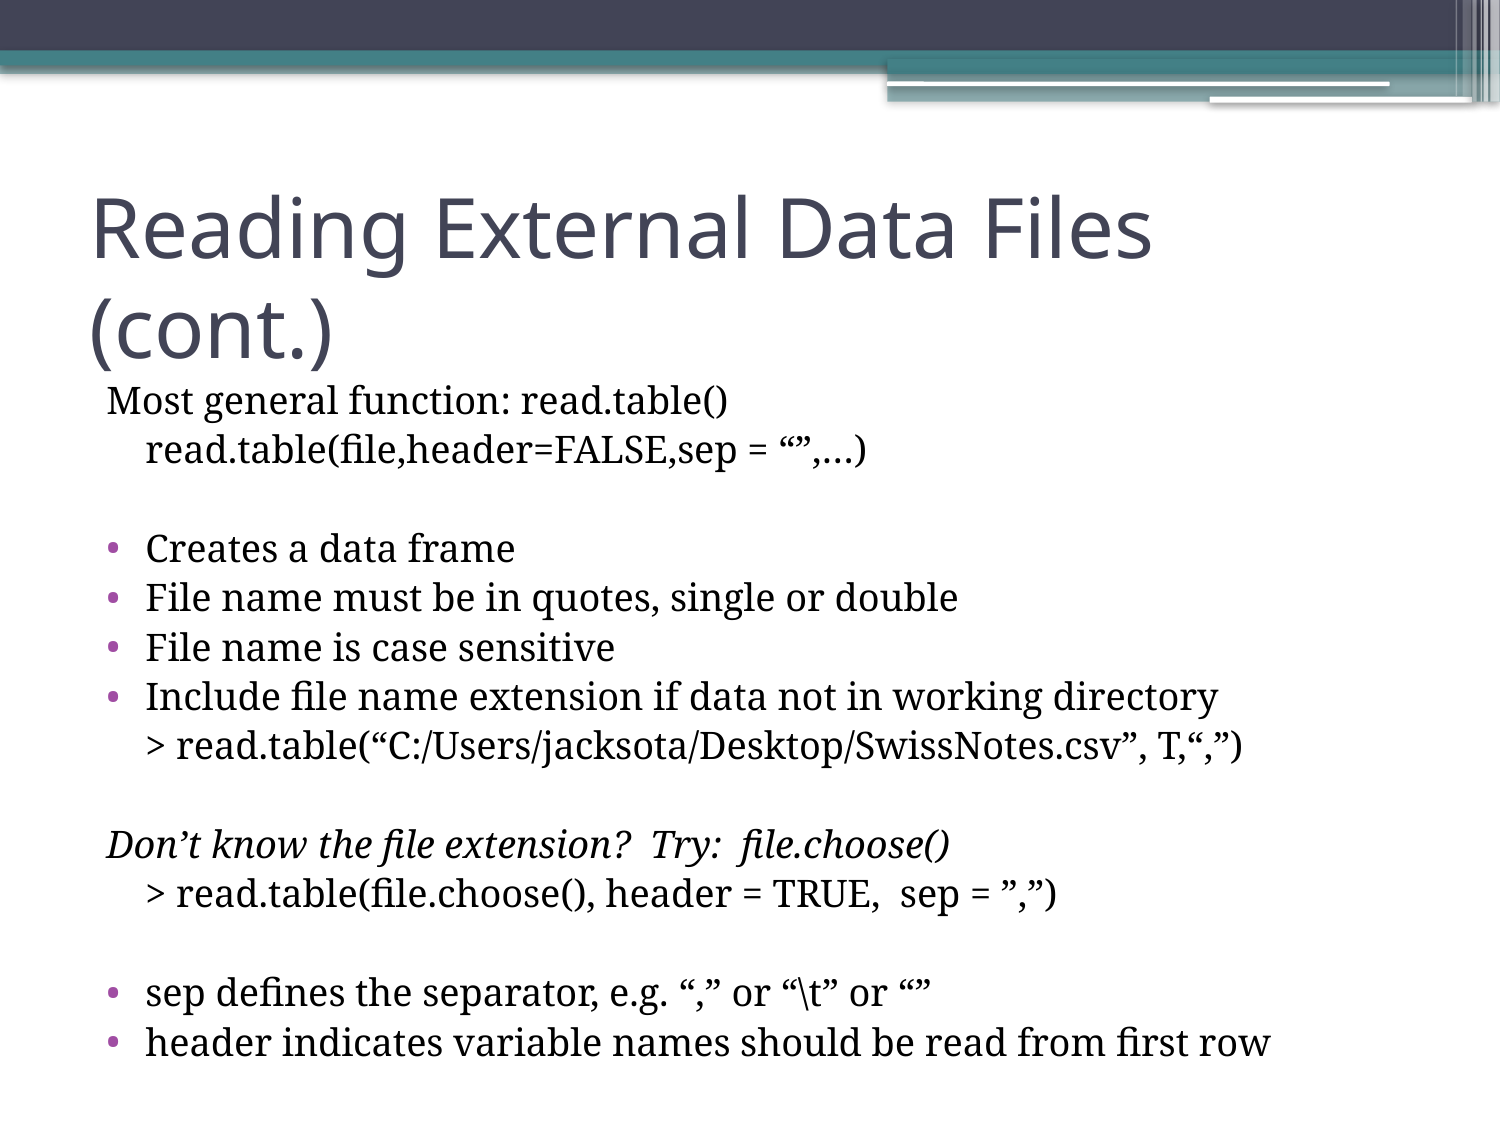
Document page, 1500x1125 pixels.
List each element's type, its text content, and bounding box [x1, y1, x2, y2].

list Most general function: read.table() read.table(file,header=FALSE,sep = “”,…) Creates a data frame File name must be in quotes, single or double File name is case sensitive Include file name extension if data not in working directory > read.table(“C:/Users/jacksota/Desktop/SwissNotes.csv”, T,“,”) Don’t know the file extension? Try: file.choose() > read.table(file.choose(), header = TRUE, sep = ”,”) sep defines the separator, e.g. “,” or “\t” or “” header indicates variable names should be read from first row [75, 368, 1425, 1079]
title Reading External Data Files (cont.) [75, 187, 1425, 363]
